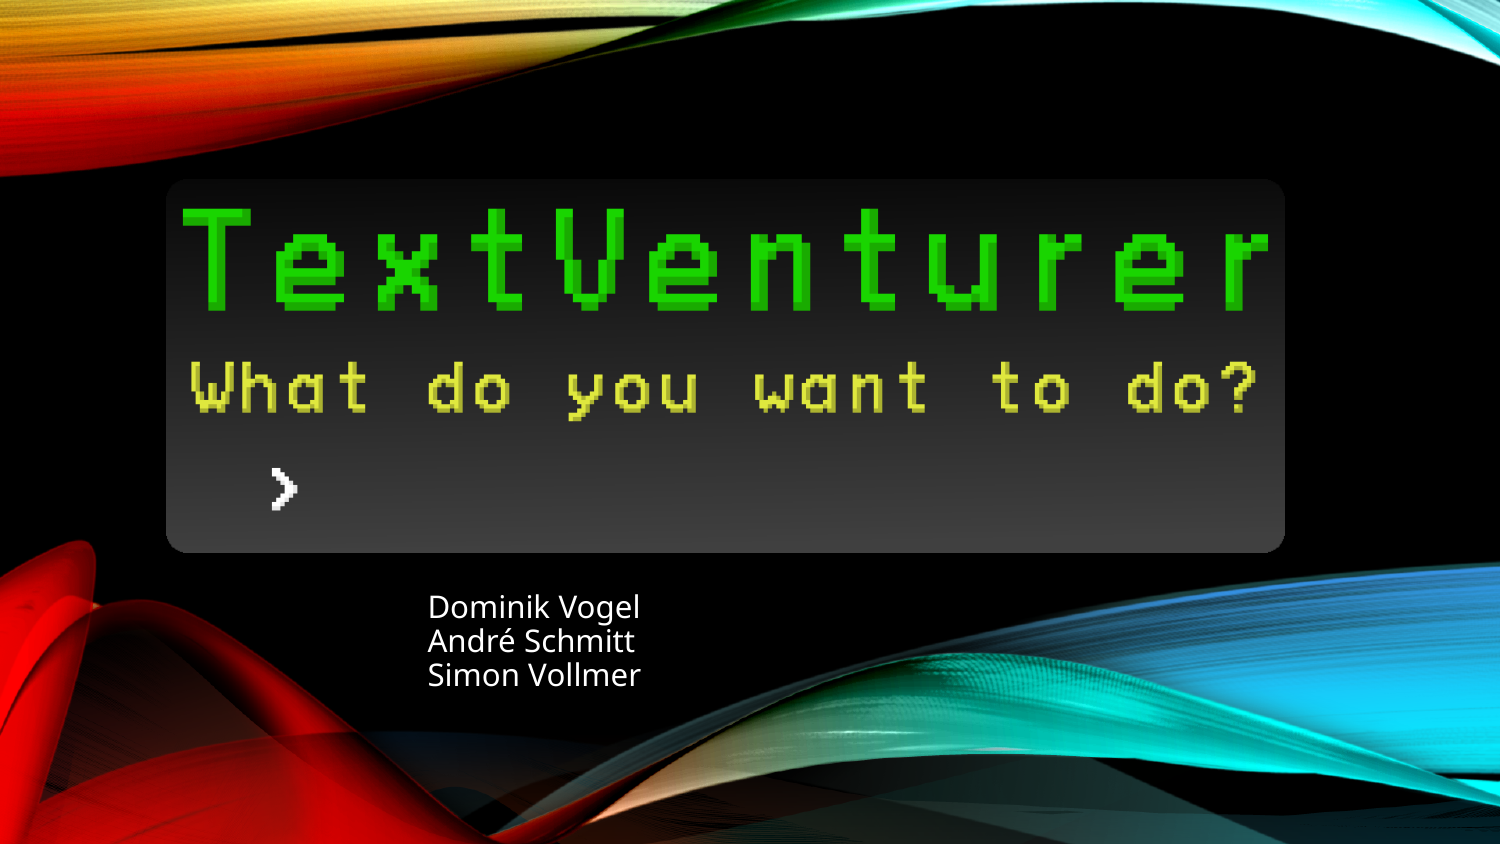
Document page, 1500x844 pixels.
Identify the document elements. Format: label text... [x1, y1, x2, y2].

picture [0, 179, 1500, 844]
picture [0, 0, 1500, 178]
subtitle Dominik Vogel André Schmitt Simon Vollmer [412, 576, 676, 737]
